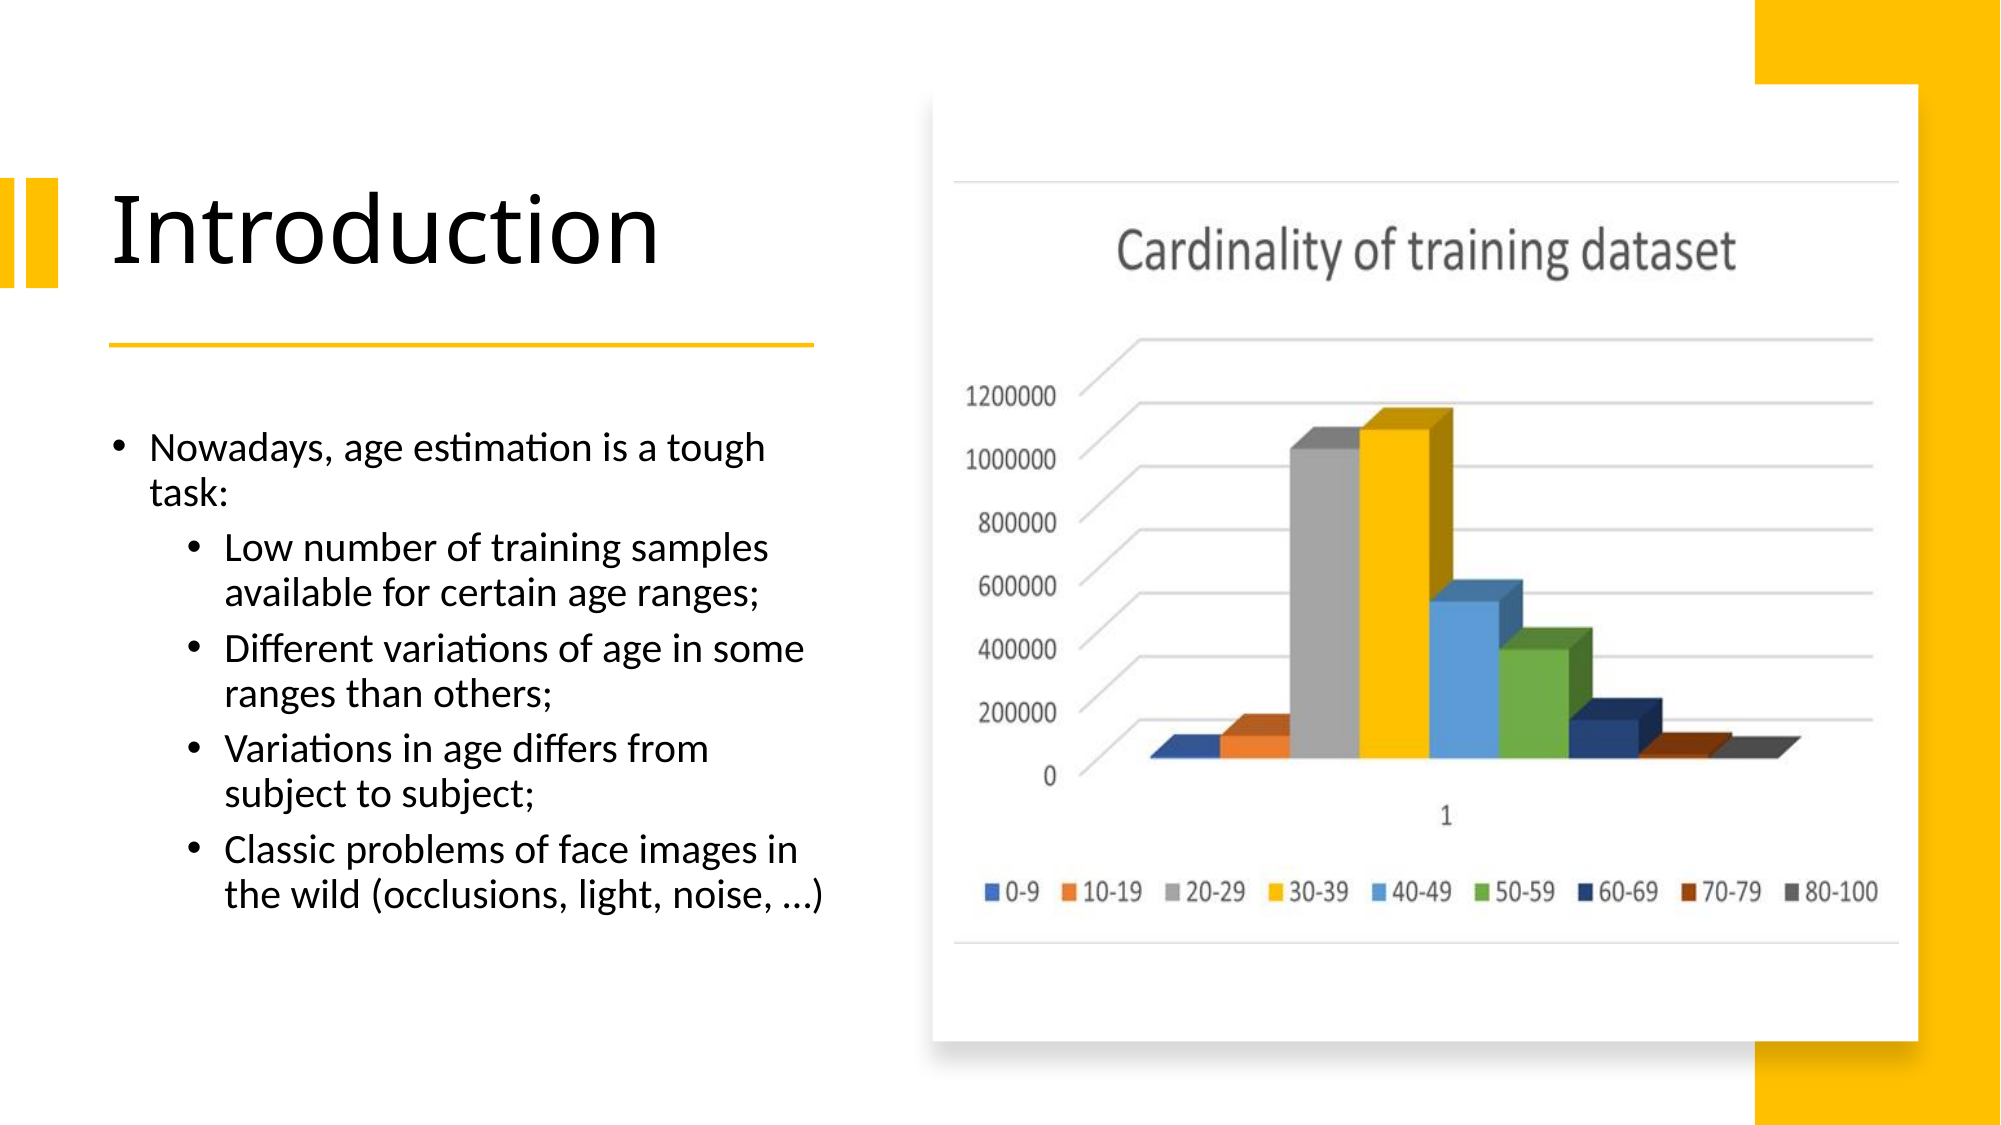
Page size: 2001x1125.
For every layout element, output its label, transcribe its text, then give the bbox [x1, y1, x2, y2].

picture [953, 104, 1899, 1021]
text_box [932, 83, 1919, 1042]
text_box [0, 0, 1754, 1125]
title Introduction [96, 140, 845, 326]
list Nowadays, age estimation is a tough task: Low number of training samples available for certain age ranges; Different variations of age in some ranges than others; Variations in age differs from subject to subject; Classic problems of face images in the wild (occlusions, light, noise, …) [96, 382, 845, 1036]
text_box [0, 177, 59, 289]
text_box [1754, 0, 2000, 1125]
text_box [108, 342, 815, 348]
